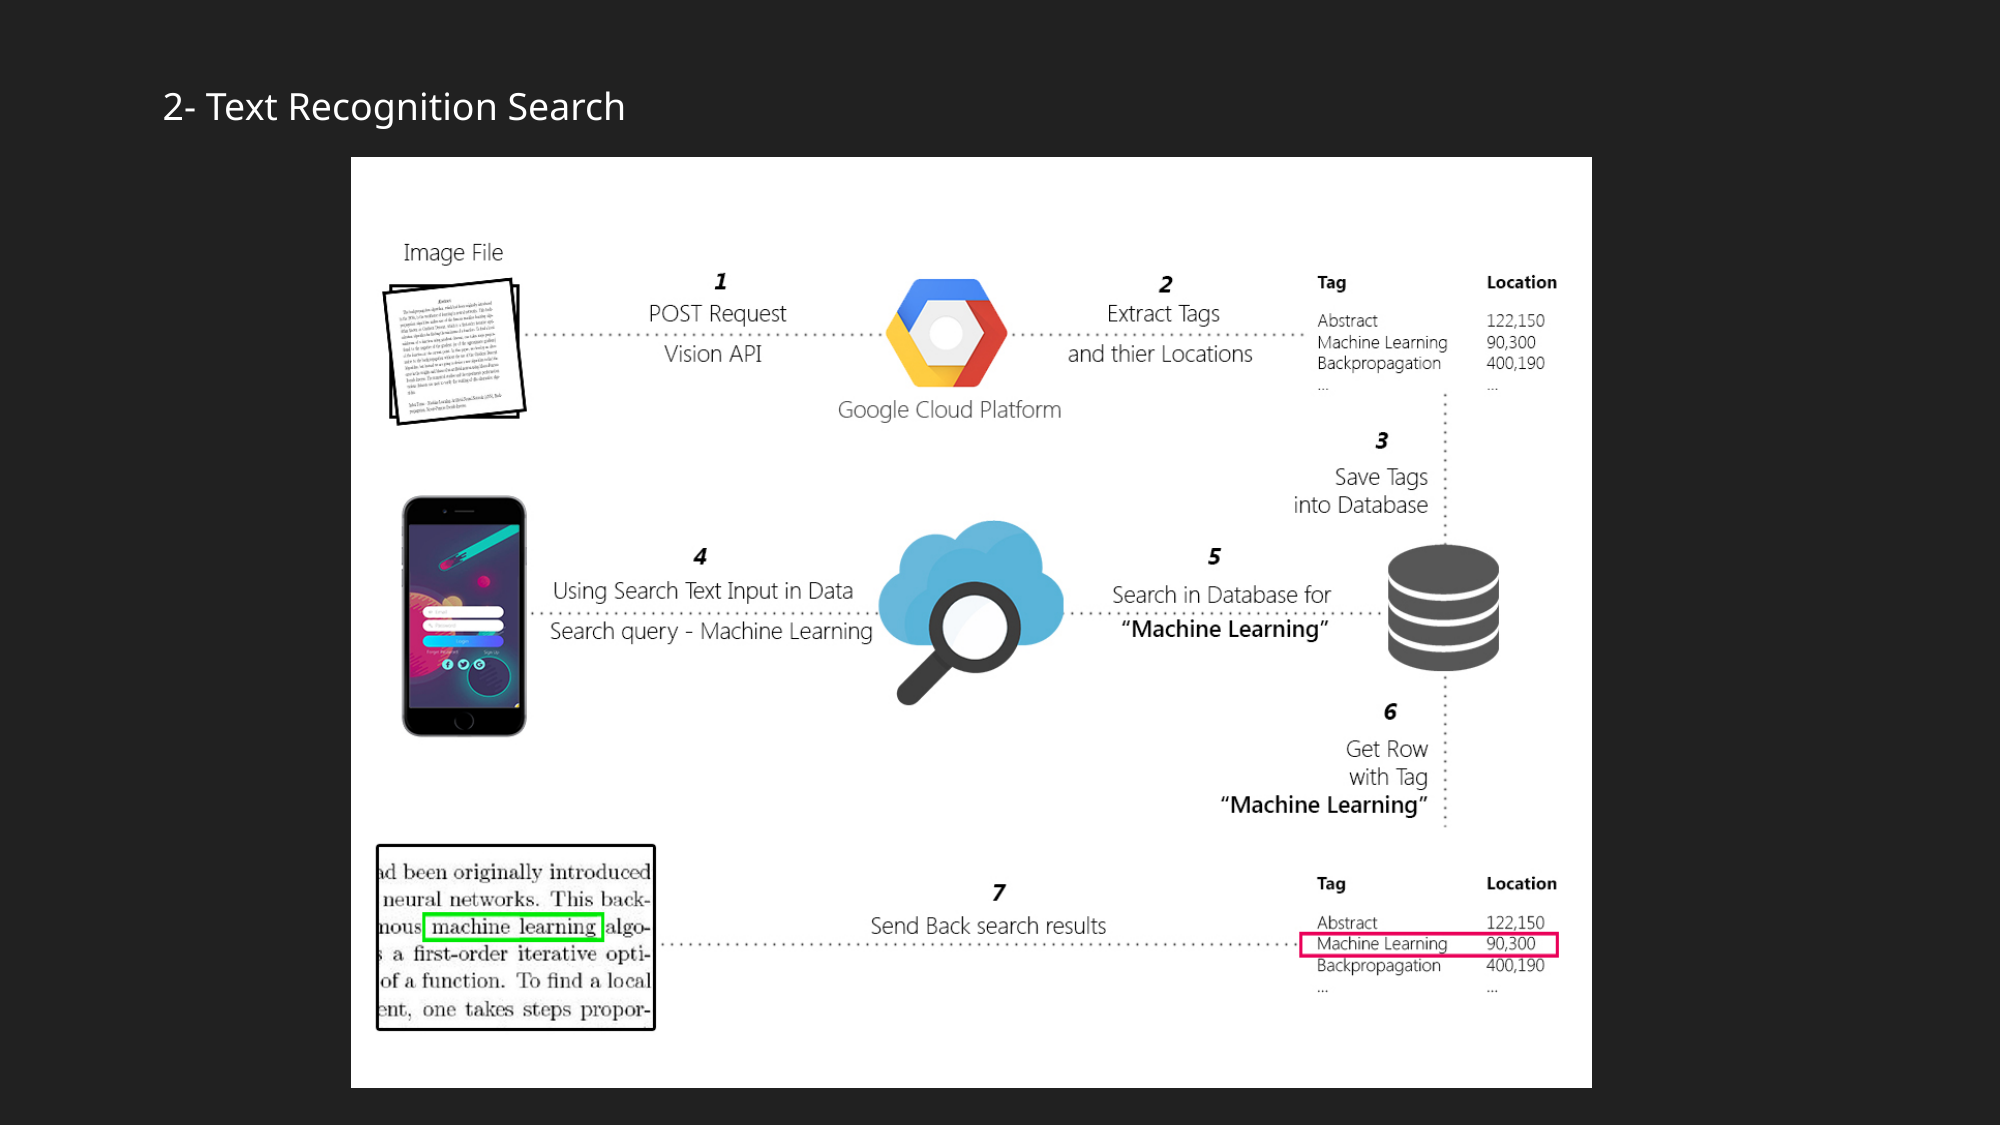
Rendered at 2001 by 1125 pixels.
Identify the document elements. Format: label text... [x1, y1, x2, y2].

text_box 2- Text Recognition Search [138, 75, 652, 136]
picture [351, 157, 1592, 1089]
